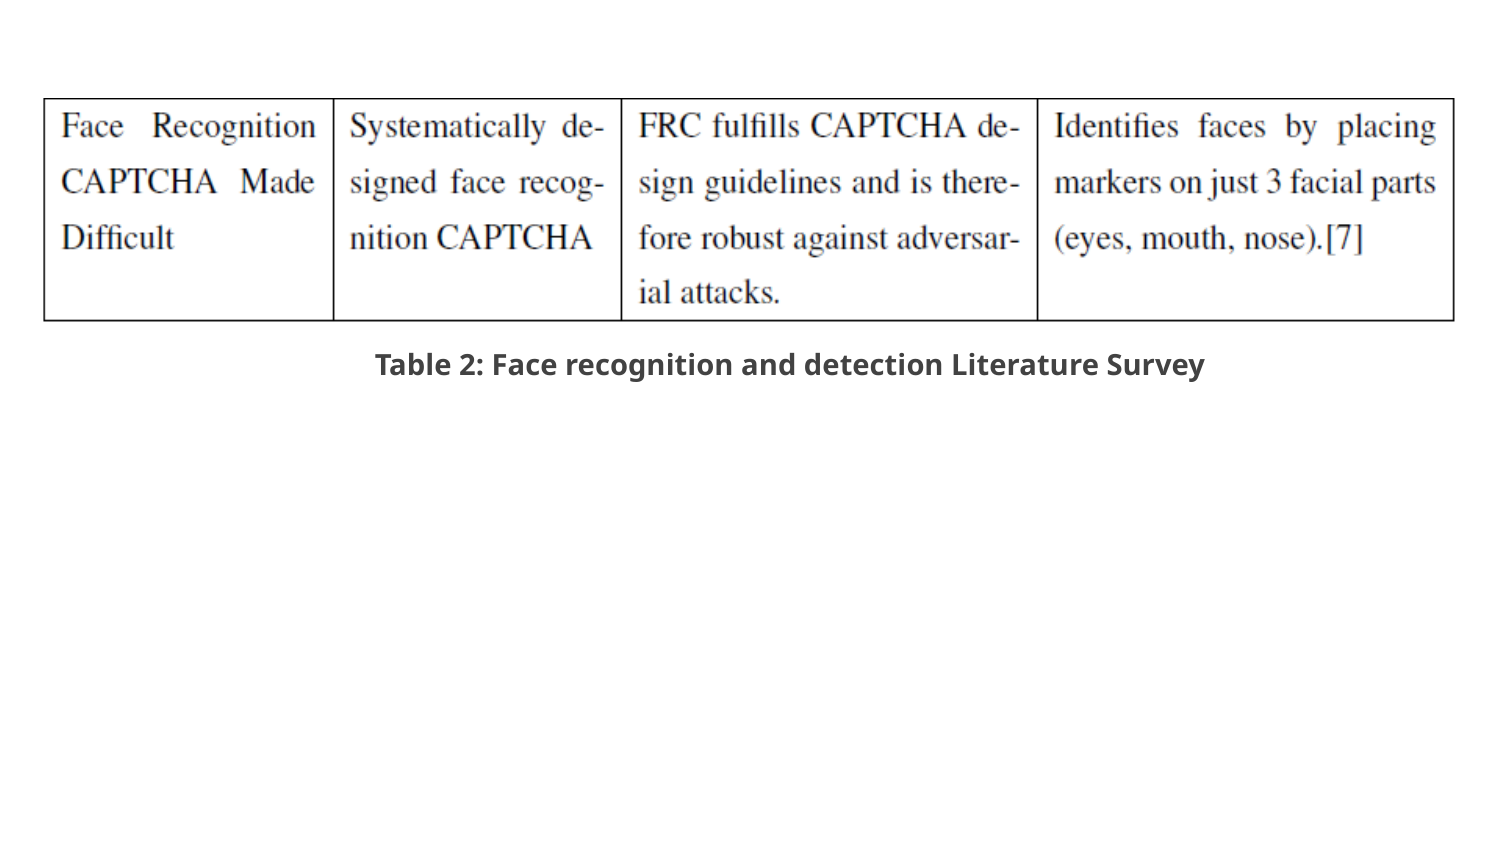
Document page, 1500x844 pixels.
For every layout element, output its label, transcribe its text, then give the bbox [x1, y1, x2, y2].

picture [39, 97, 1461, 330]
list Table 2: Face recognition and detection Literature Survey [213, 338, 1368, 744]
